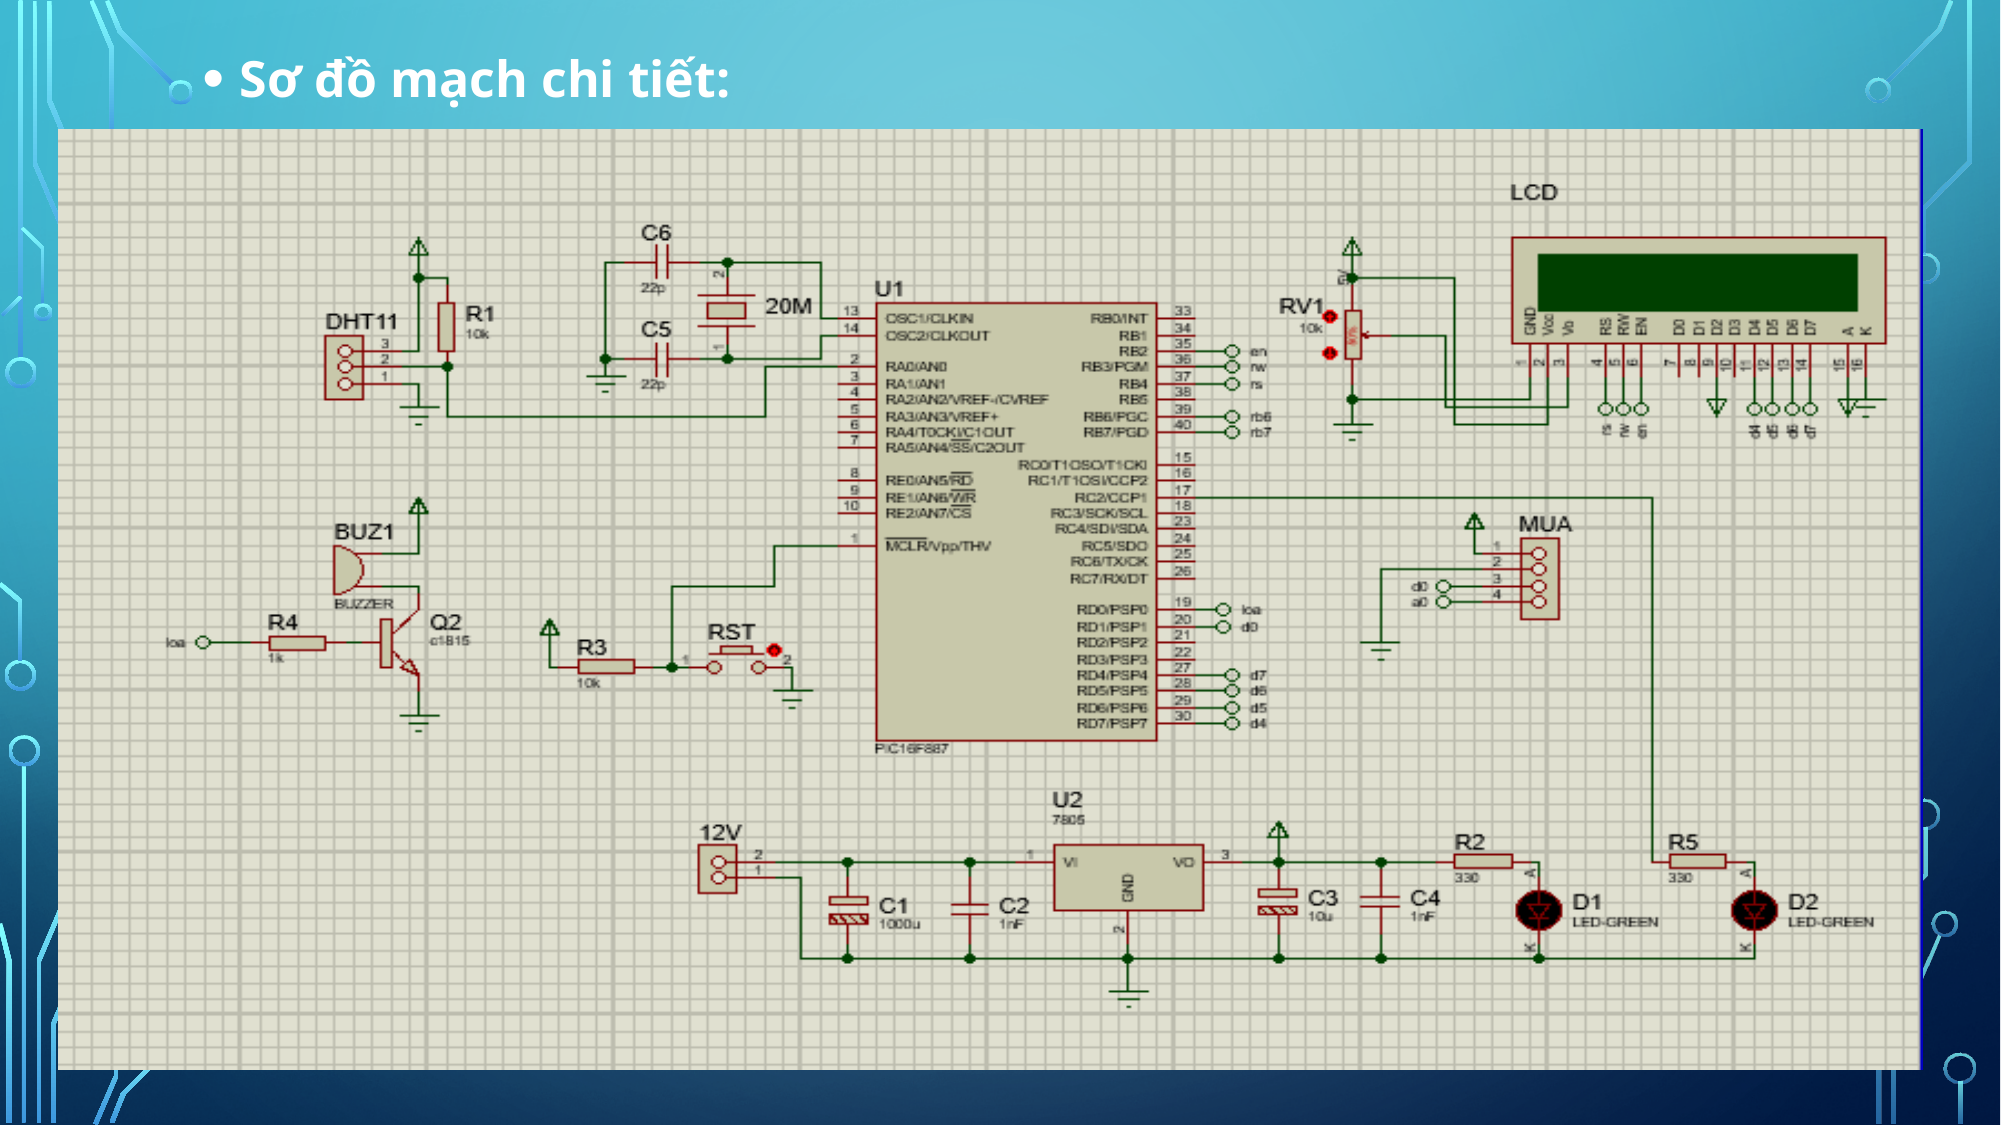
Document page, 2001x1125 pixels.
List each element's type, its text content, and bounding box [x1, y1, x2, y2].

list Sơ đồ mạch chi tiết: [187, 28, 1813, 129]
picture [57, 129, 1924, 1070]
